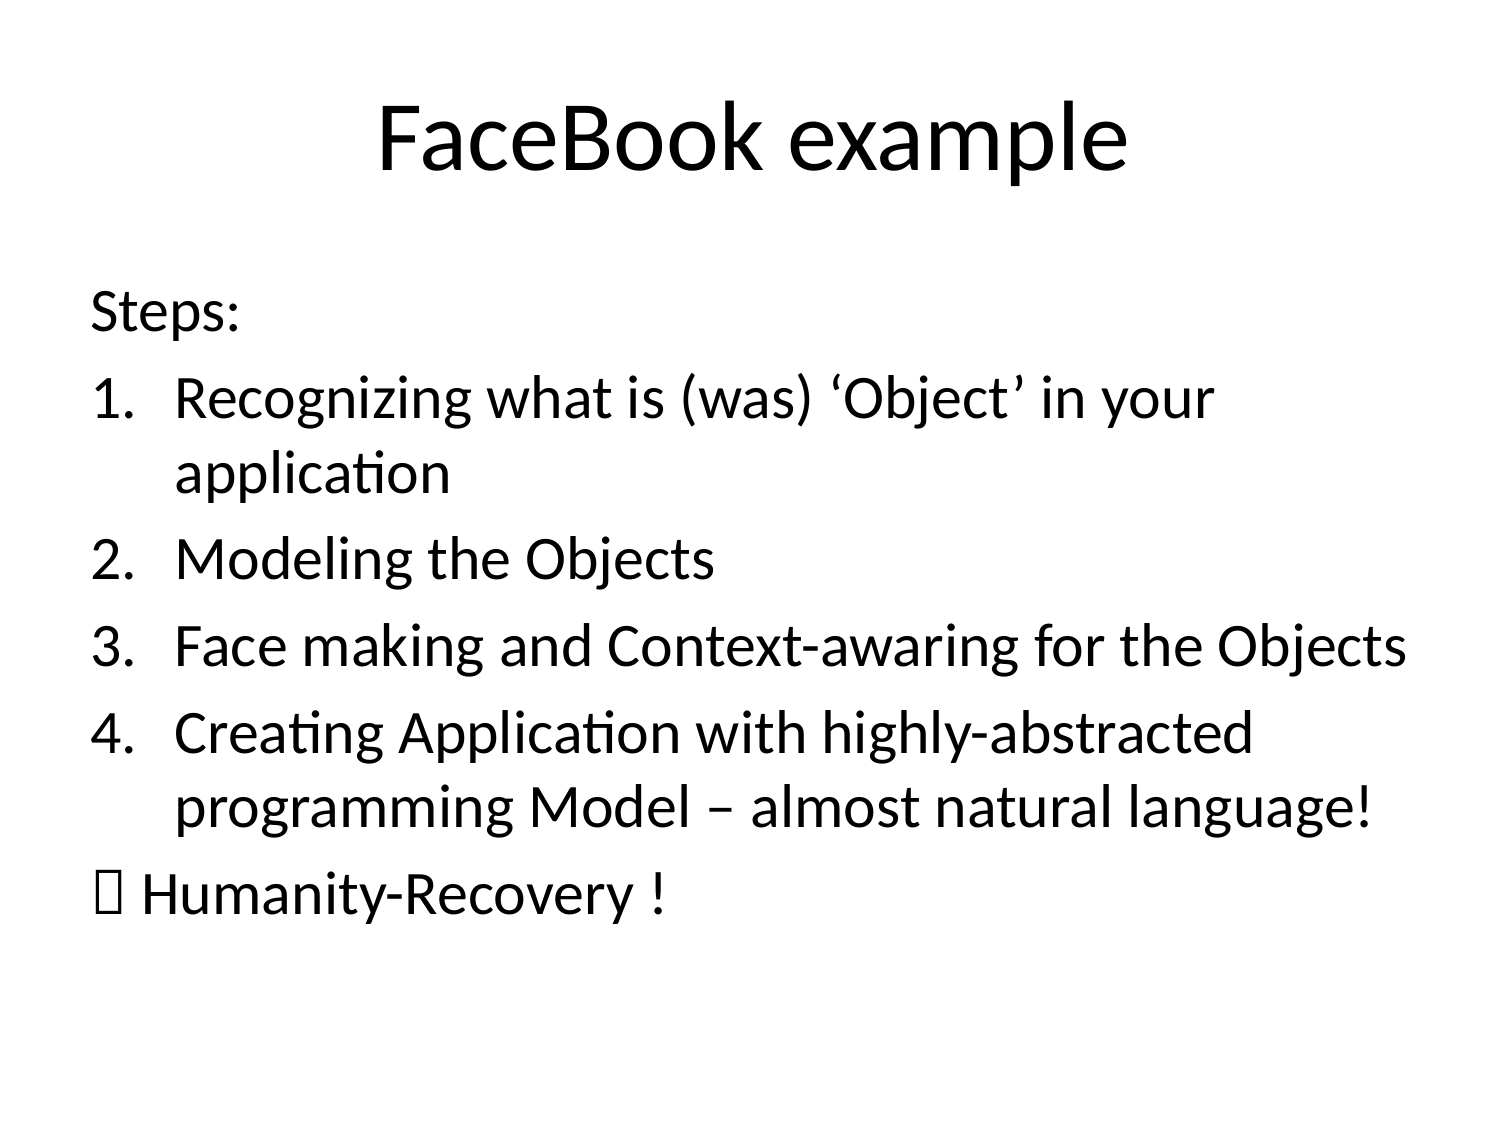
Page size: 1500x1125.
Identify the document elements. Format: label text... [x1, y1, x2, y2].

text_box FaceBook example [361, 62, 1146, 198]
text_box Steps: Recognizing what is (was) ‘Object’ in your application Modeling the Objects Face making and Context-awaring for the Objects Creating Application with highly-abstracted programming Model – almost natural language!  Humanity-Recovery ! [74, 262, 1425, 1005]
